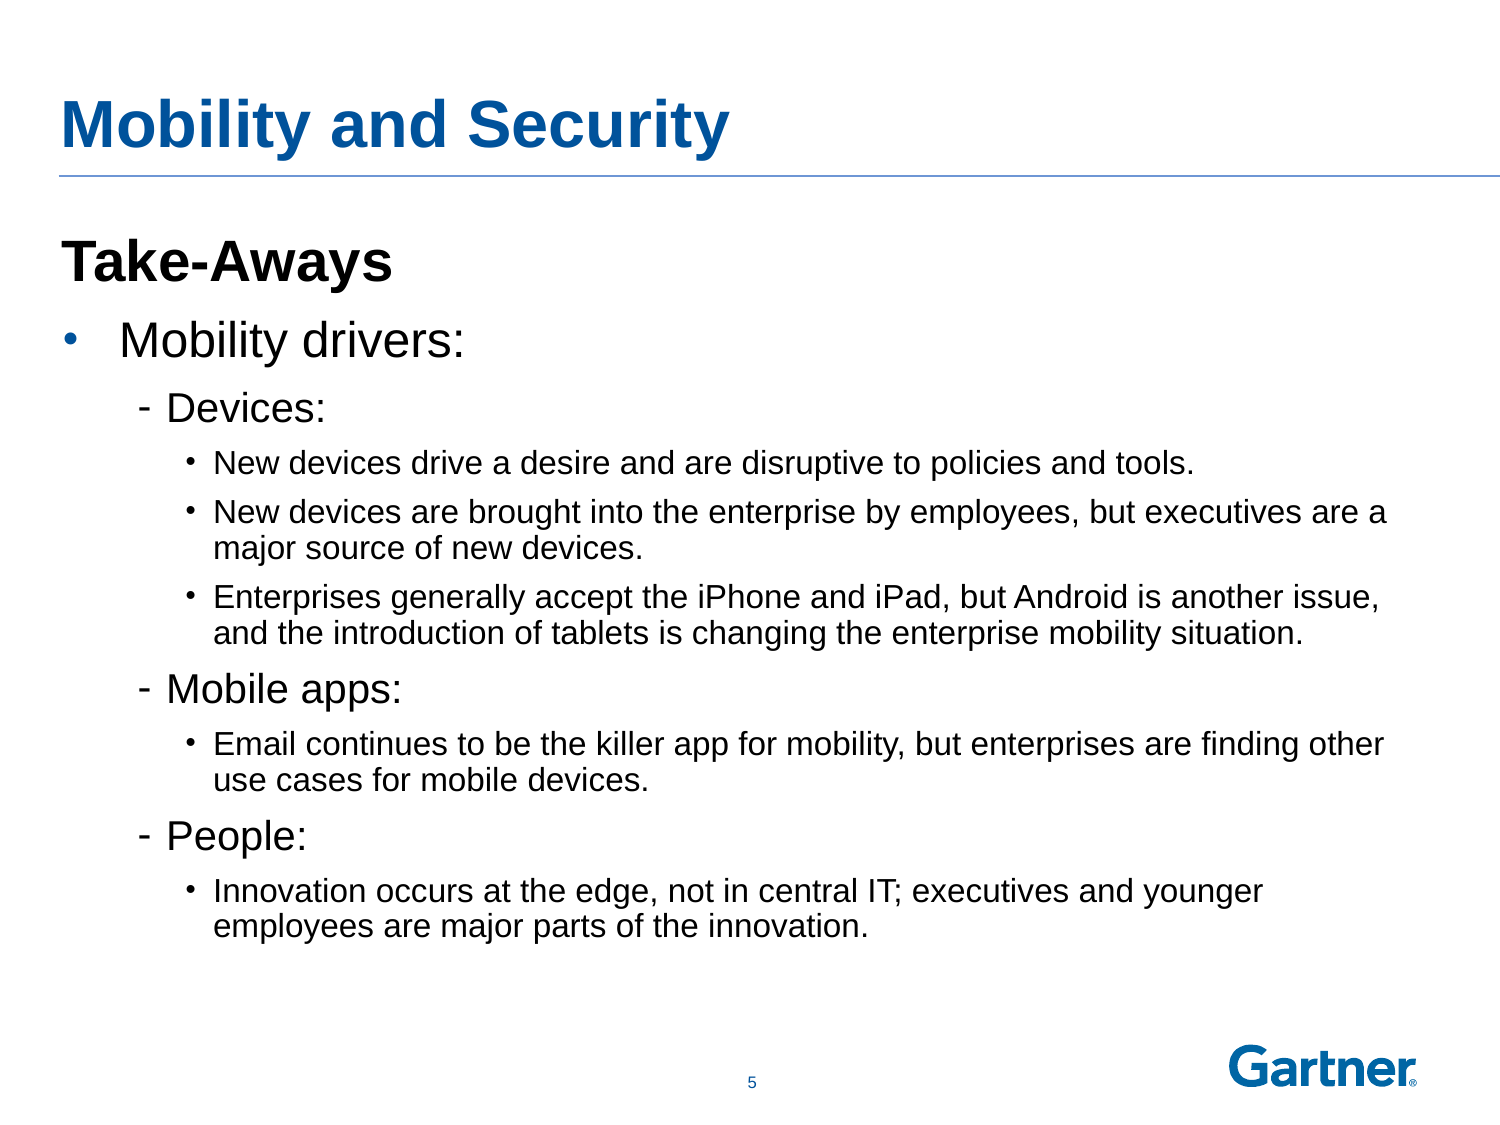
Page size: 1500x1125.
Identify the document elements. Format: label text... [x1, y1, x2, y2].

footer 4 [712, 1064, 788, 1103]
list Take-Aways Mobility drivers: Devices: New devices drive a desire and are disruptive to policies and tools. New devices are brought into the enterprise by employees, but executives are a major source of new devices. Enterprises generally accept the iPhone and iPad, but Android is another issue, and the introduction of tablets is changing the enterprise mobility situation. Mobile apps: Email continues to be the killer app for mobility, but enterprises are finding other use cases for mobile devices. People: Innovation occurs at the edge, not in central IT; executives and younger employees are major parts of the innovation. [46, 223, 1418, 949]
title Mobility and Security [45, 30, 1418, 177]
